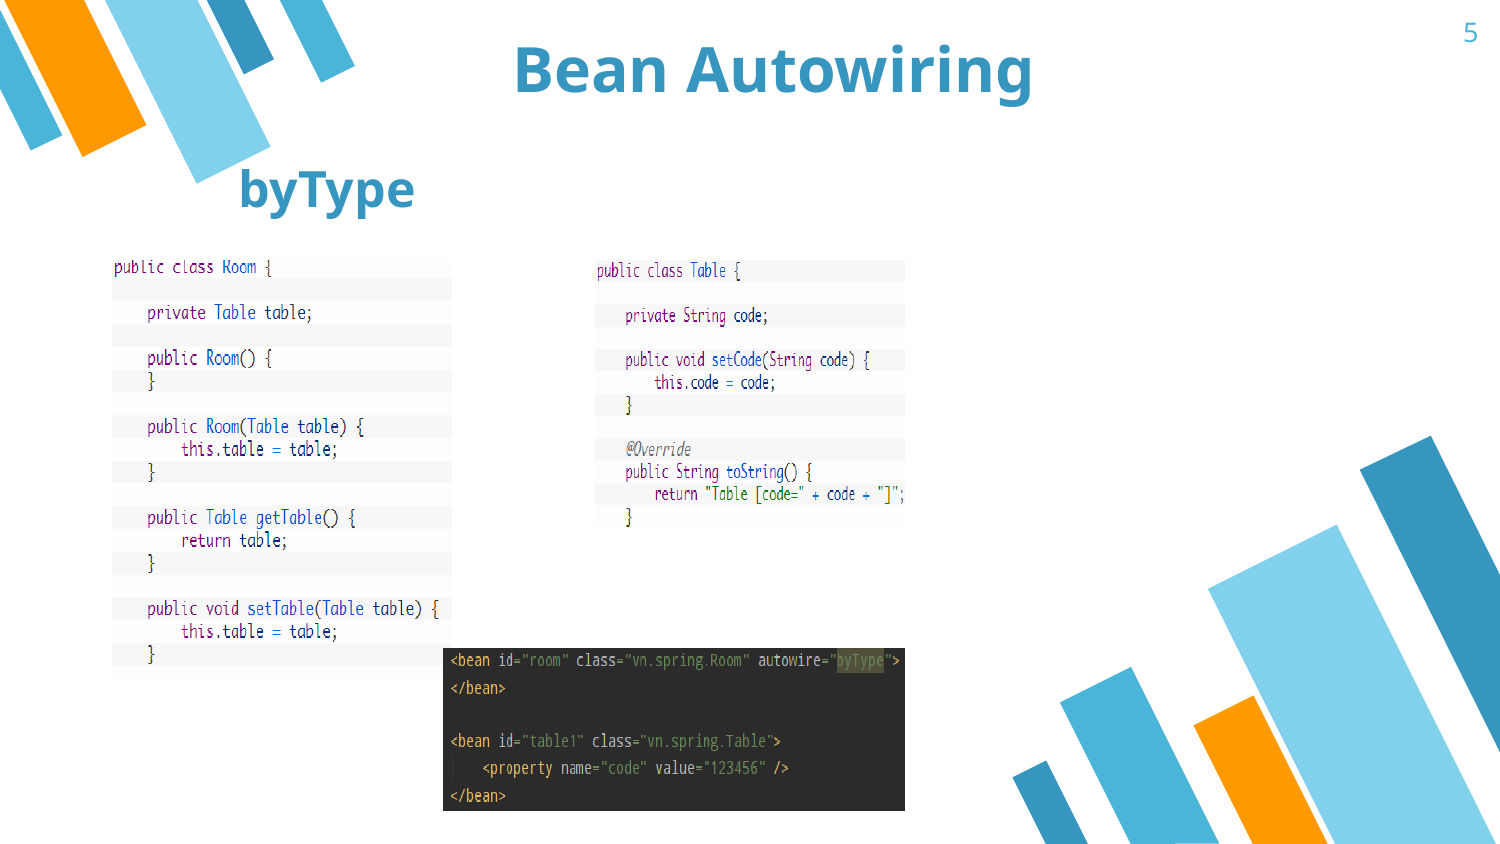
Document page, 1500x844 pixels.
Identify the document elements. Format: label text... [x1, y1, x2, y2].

title Bean Autowiring [301, 8, 1247, 121]
text_box byType [223, 120, 1169, 233]
slide_number 5 [1403, 0, 1494, 65]
picture [595, 260, 905, 527]
picture [112, 260, 905, 811]
